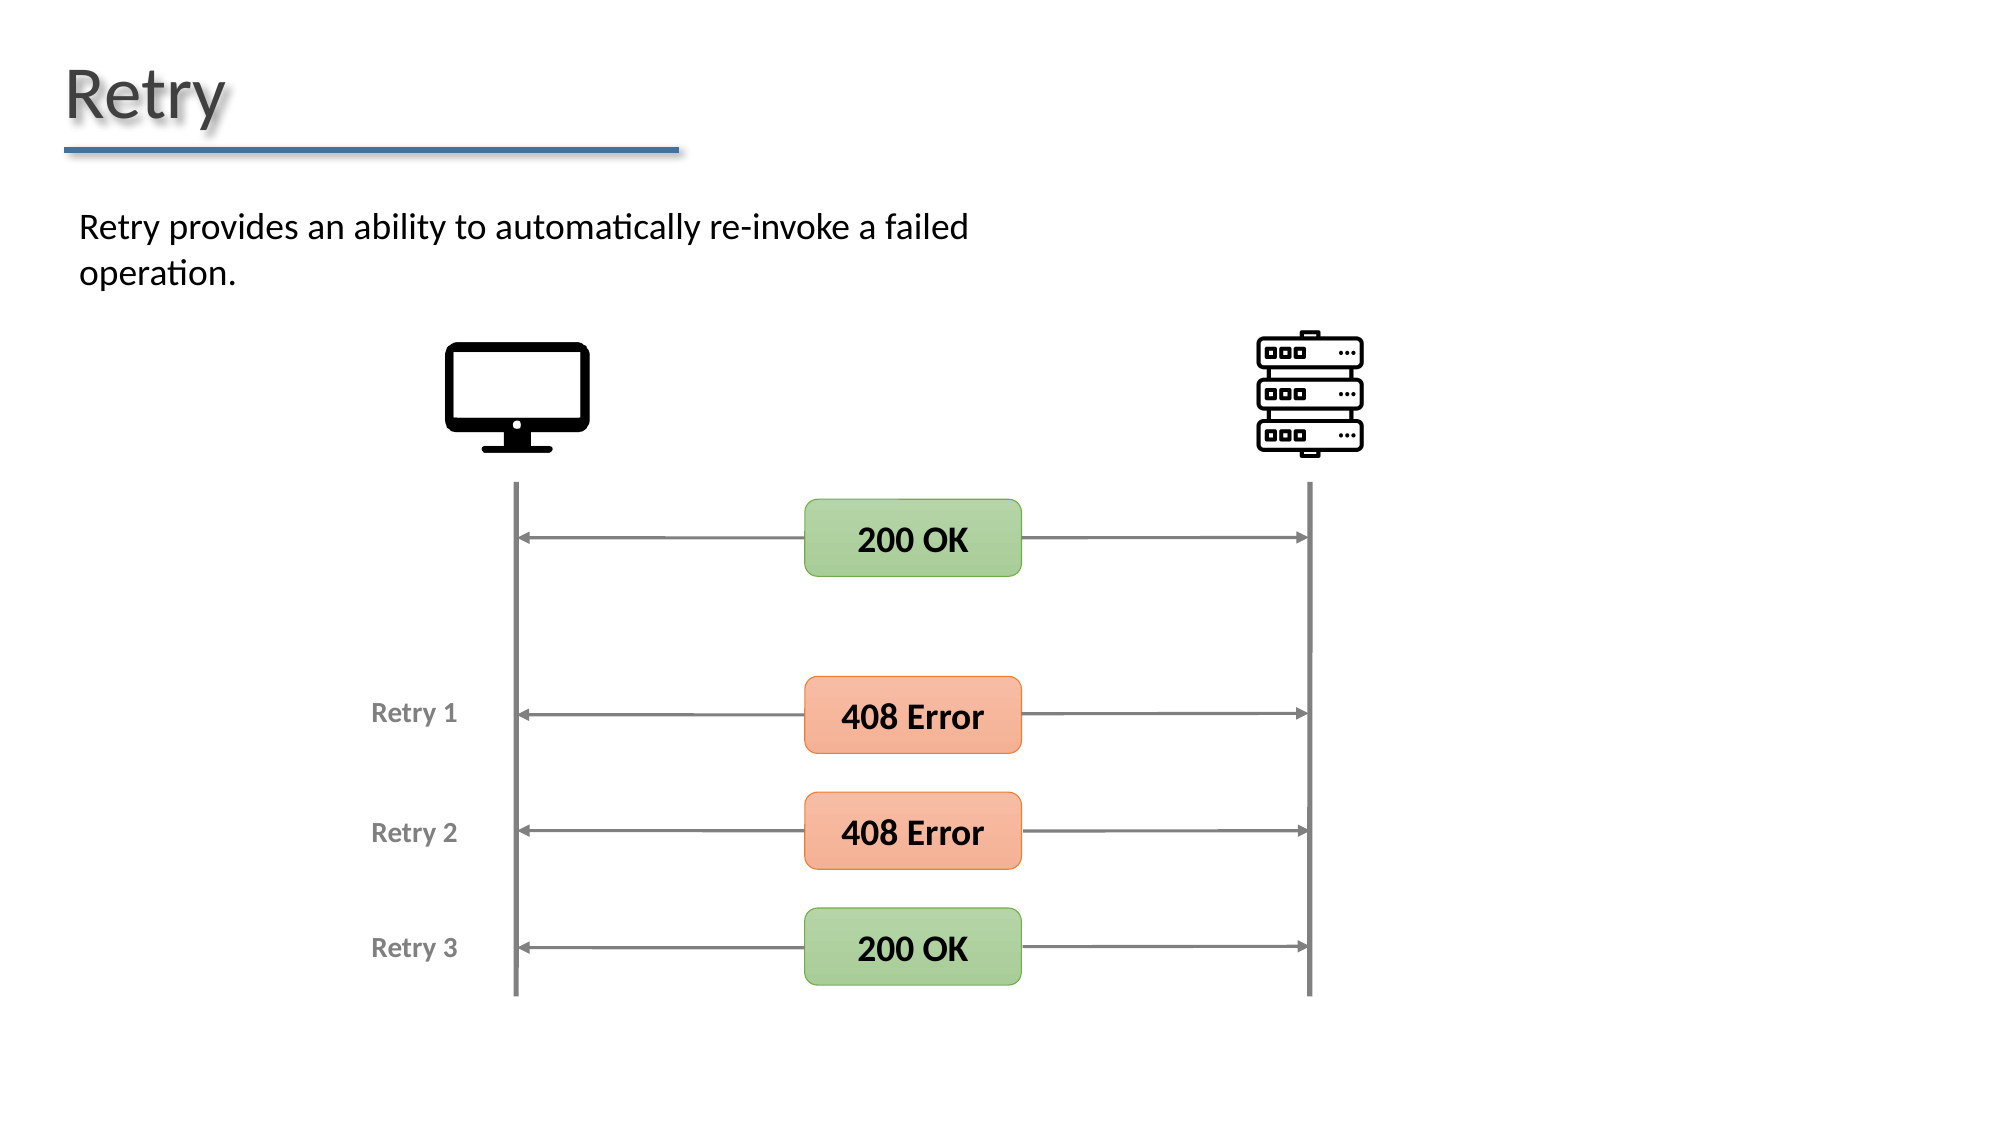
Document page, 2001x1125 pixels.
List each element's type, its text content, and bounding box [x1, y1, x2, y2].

text_box Retry 2 [356, 805, 473, 856]
text_box Retry provides an ability to automatically re-invoke a failed operation. [64, 195, 1074, 300]
text_box 200 OK [804, 498, 1023, 577]
picture [1244, 328, 1376, 460]
picture [428, 306, 605, 482]
text_box Retry 1 [356, 685, 473, 736]
text_box 408 Error [804, 675, 1023, 754]
text_box Retry 3 [356, 921, 473, 971]
text_box 408 Error [804, 791, 1023, 870]
text_box 200 OK [804, 907, 1022, 986]
text_box Retry [50, 36, 1898, 142]
